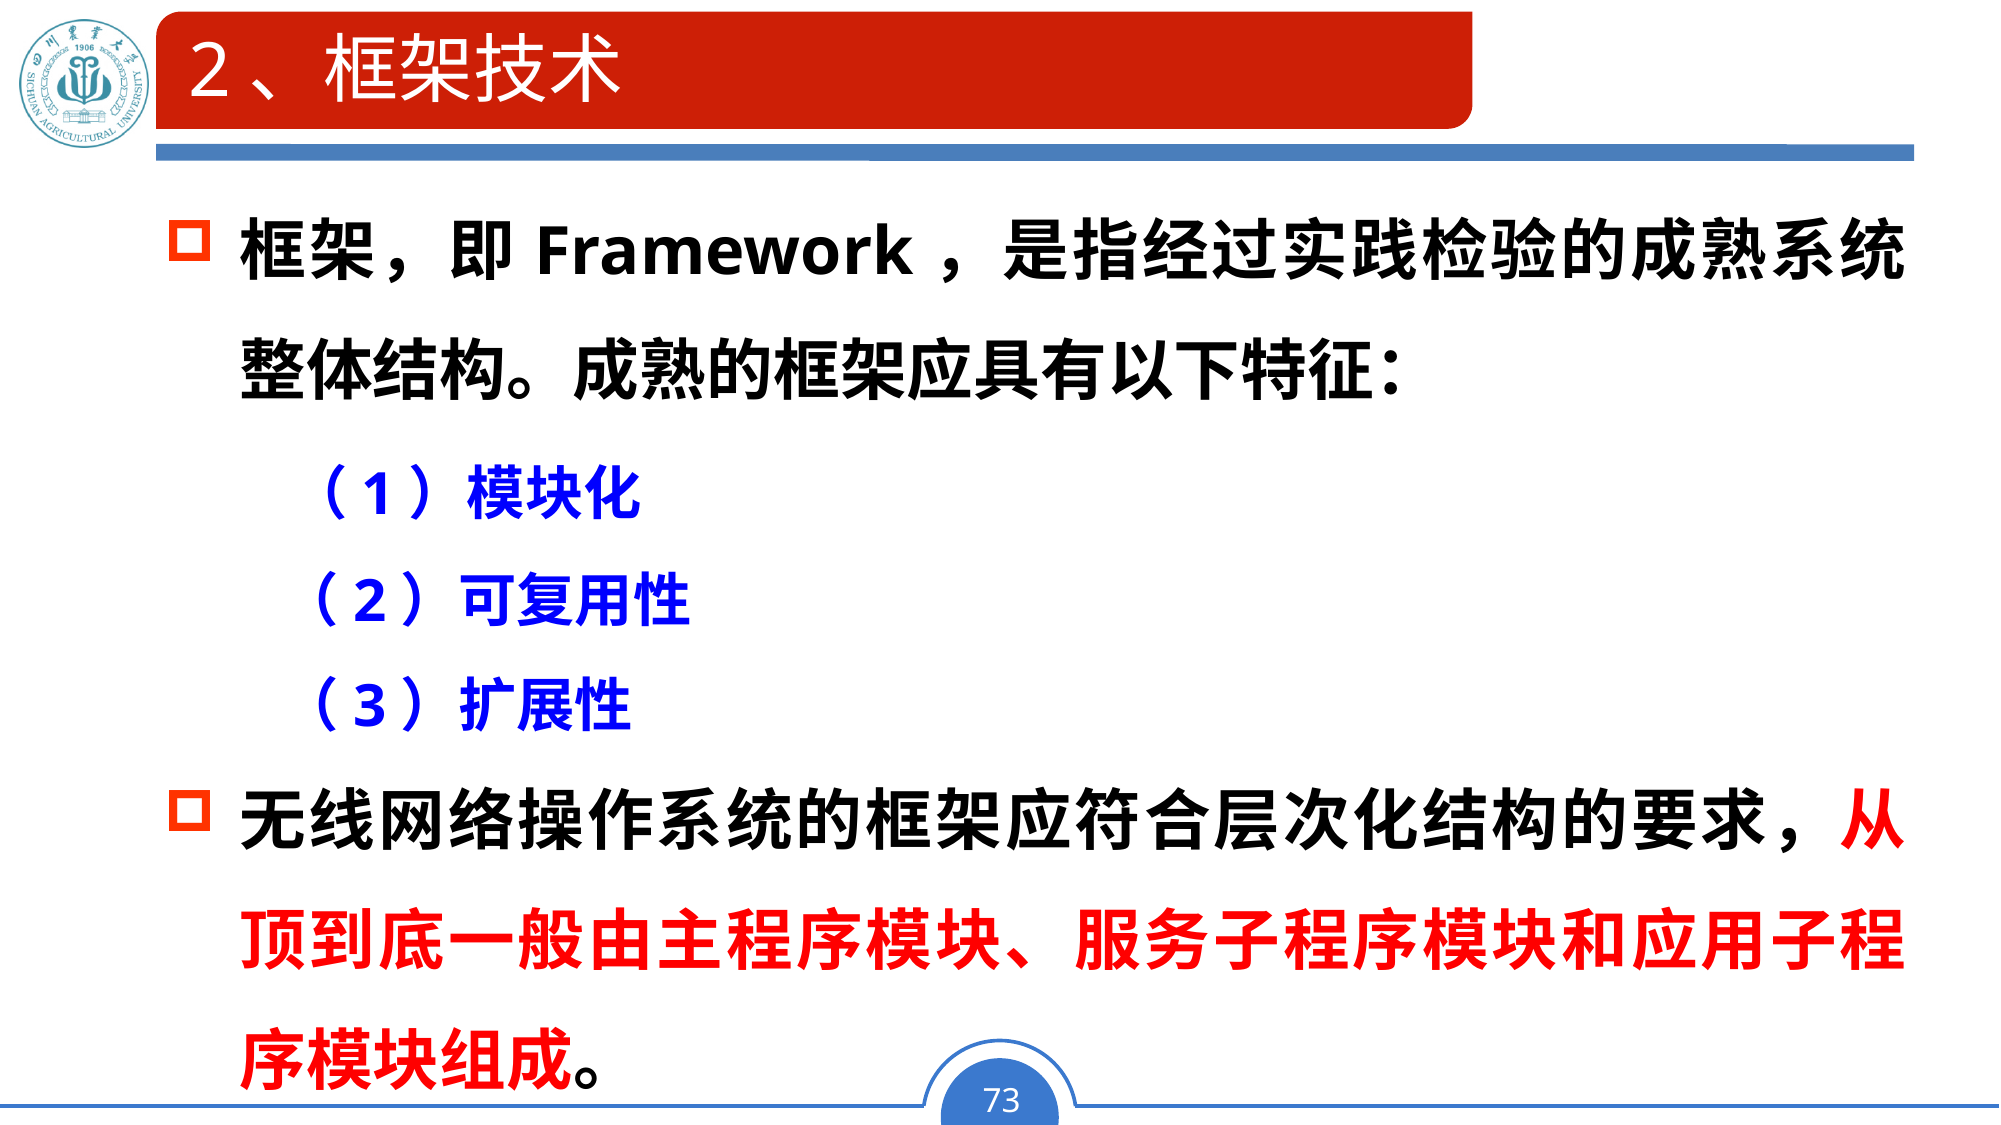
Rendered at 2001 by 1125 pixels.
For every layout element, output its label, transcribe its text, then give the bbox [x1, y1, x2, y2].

text_box 框架，即Framework，是指经过实践检验的成熟系统整体结构。成熟的框架应具有以下特征： （1）模块化 （2）可复用性 （3）扩展性 无线网络操作系统的框架应符合层次化结构的要求，从顶到底一般由主程序模块、服务子程序模块和应用子程序模块组成。 [149, 160, 1922, 1106]
title 2、框架技术 [173, 14, 1910, 126]
